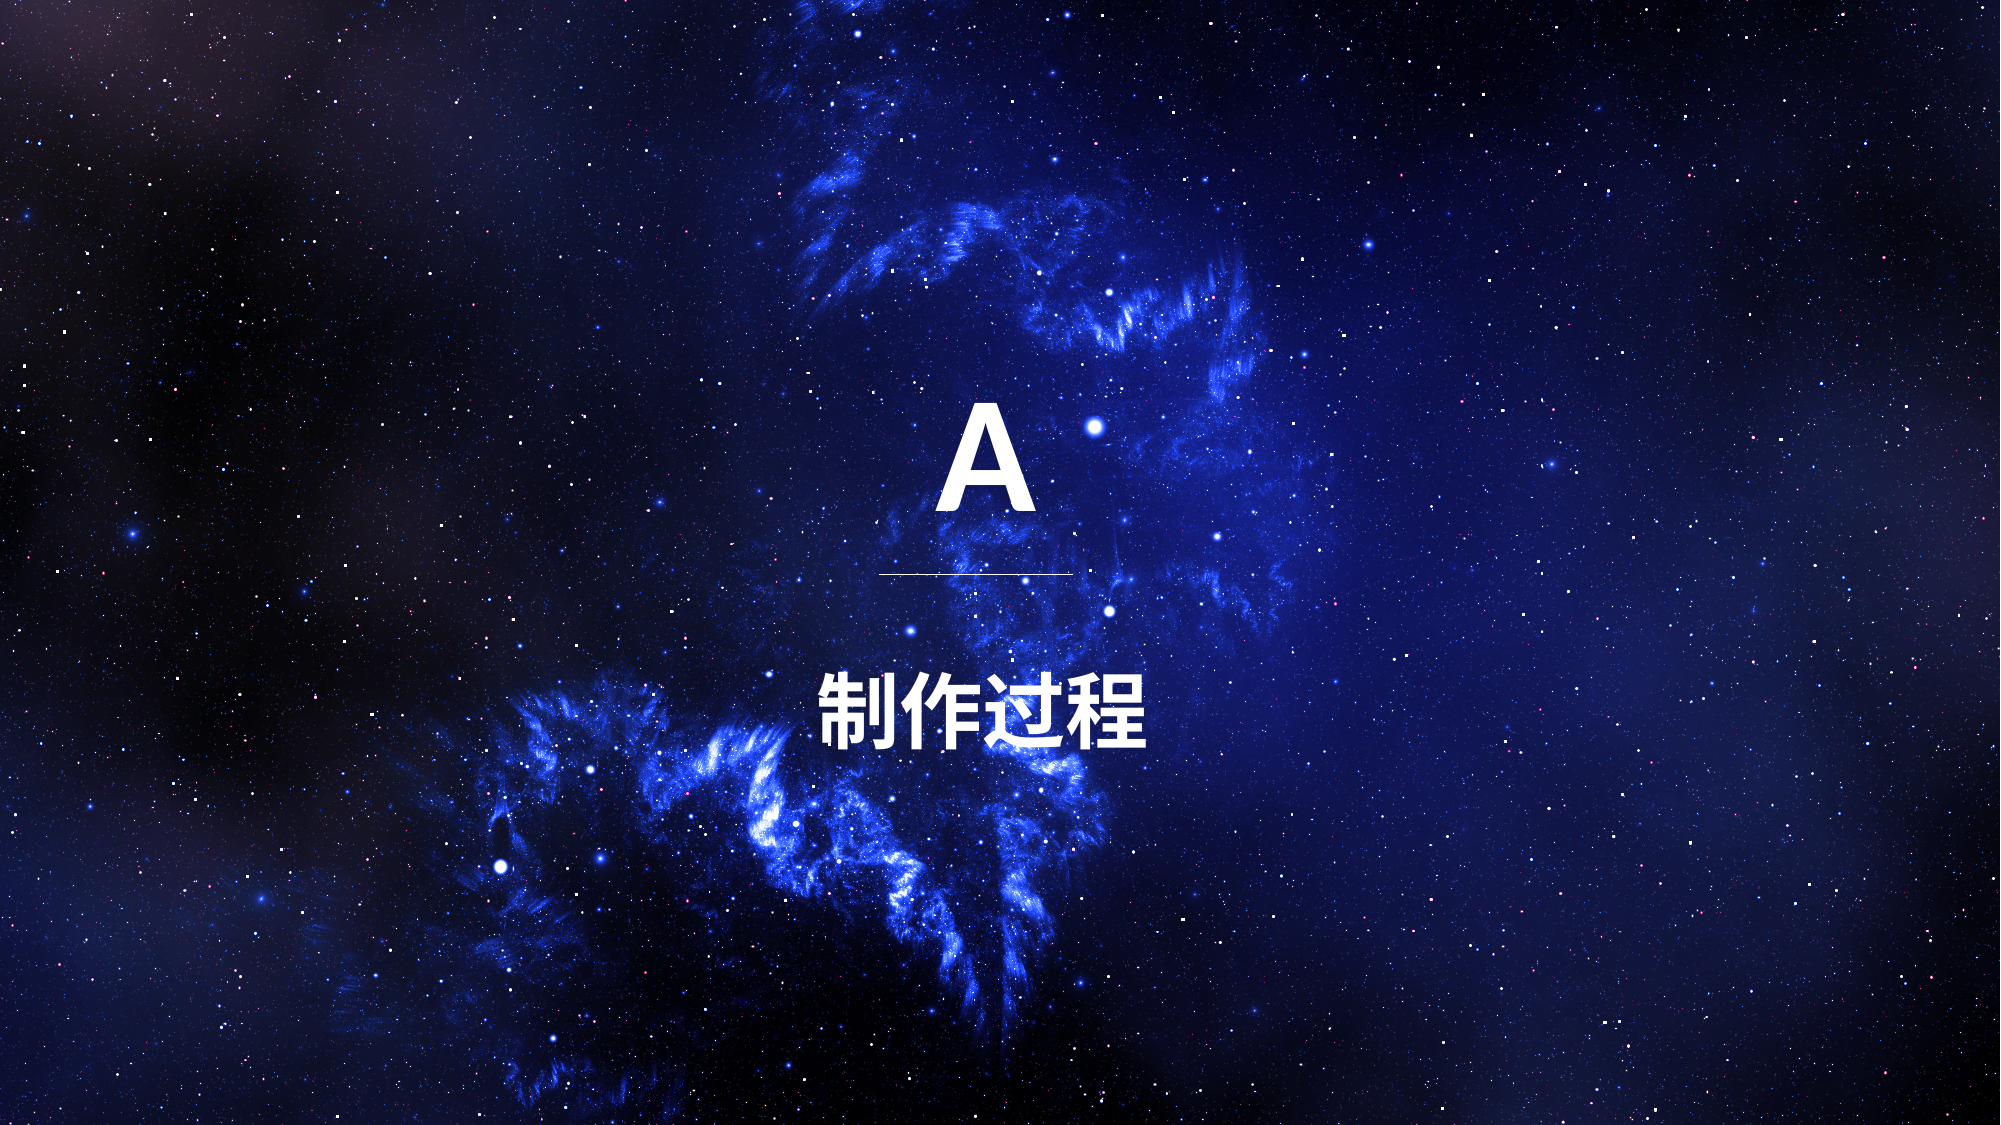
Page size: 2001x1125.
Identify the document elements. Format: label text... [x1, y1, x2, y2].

text_box A [921, 337, 1074, 553]
picture [0, 0, 2000, 1125]
title 制作过程 [801, 663, 1194, 747]
